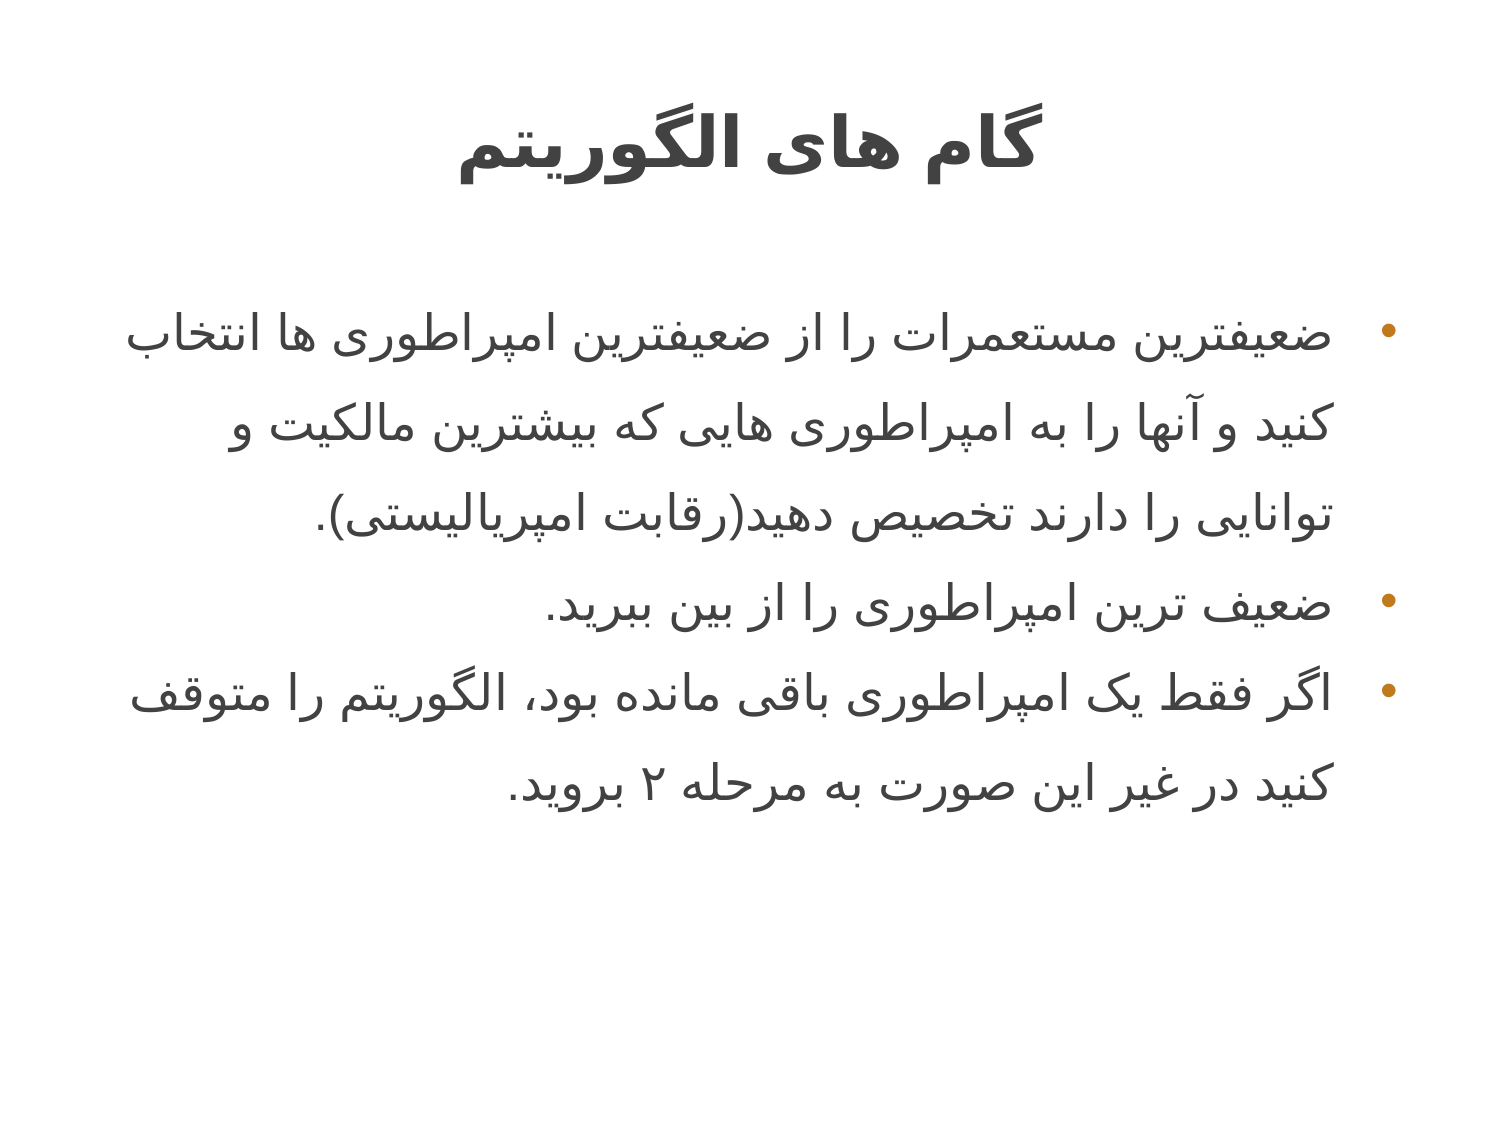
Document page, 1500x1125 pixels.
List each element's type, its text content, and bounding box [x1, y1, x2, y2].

list ضعیفترین مستعمرات را از ضعیفترین امپراطوری ها انتخاب کنید و آنها را به امپراطوری هایی که بیشترین مالکیت و توانایی را دارند تخصیص دهید(رقابت امپریالیستی). ضعیف ترین امپراطوری را از بین ببرید. اگر فقط یک امپراطوری باقی مانده بود، الگوریتم را متوقف کنید در غیر این صورت به مرحله ۲ بروید. [75, 262, 1425, 1043]
title گام های الگوریتم [75, 45, 1425, 233]
